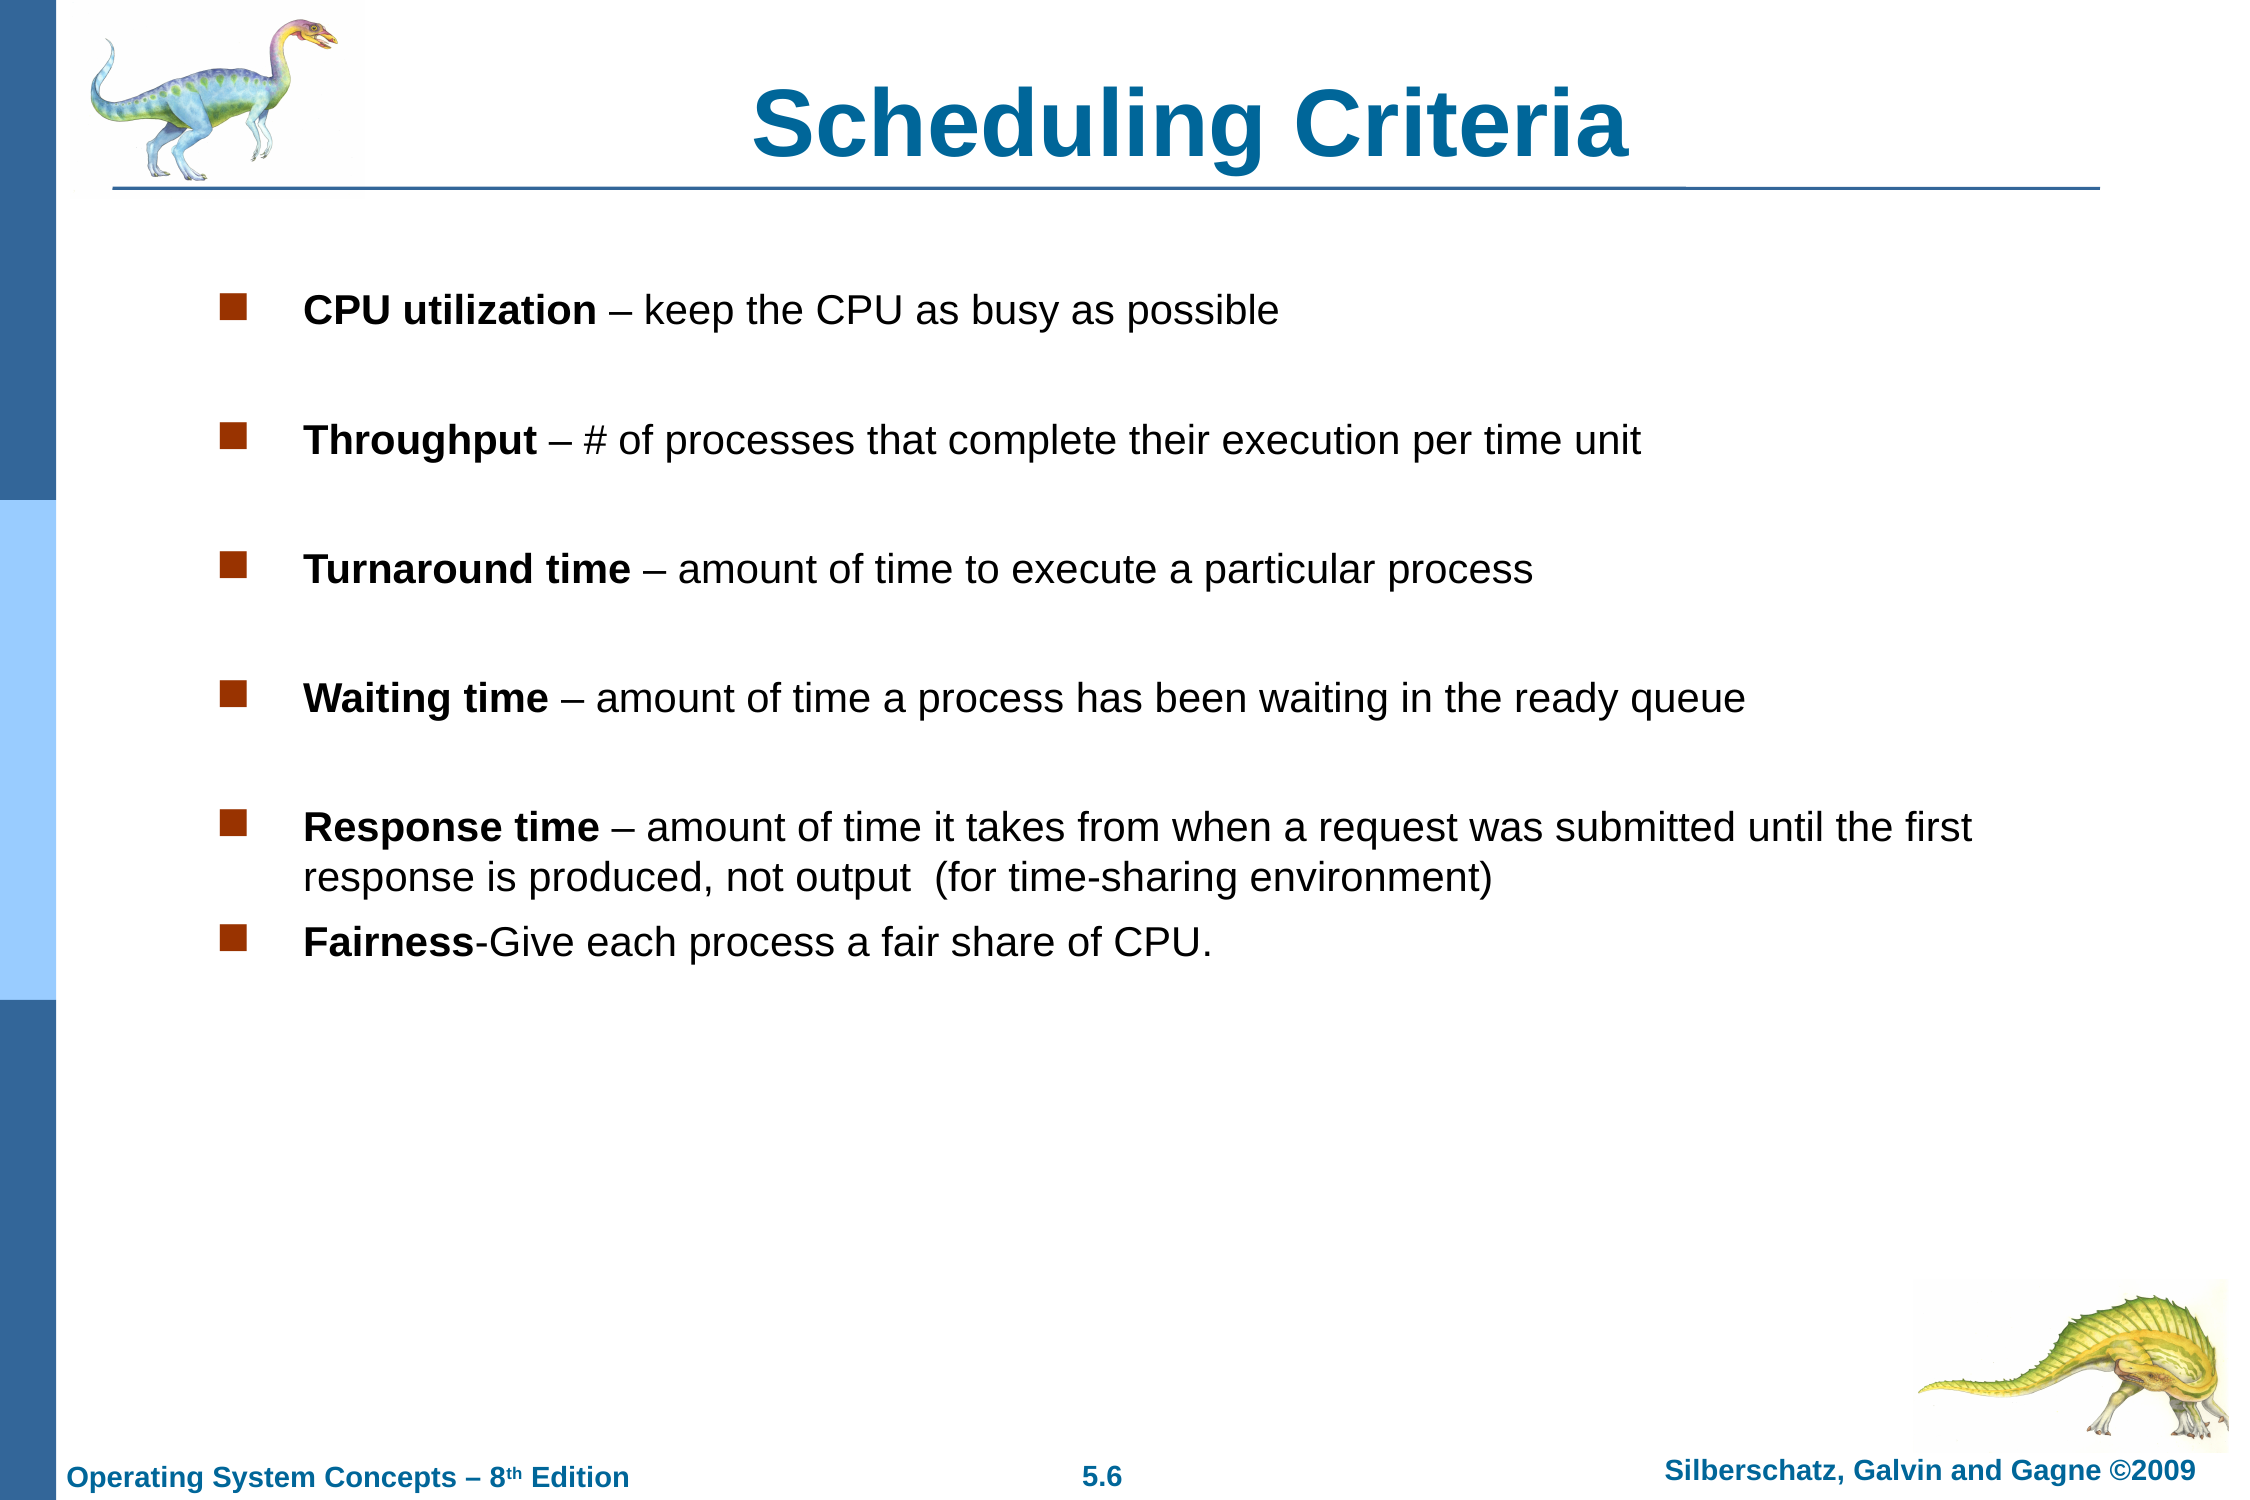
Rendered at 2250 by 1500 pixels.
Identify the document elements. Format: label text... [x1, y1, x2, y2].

title Scheduling Criteria [243, 60, 2138, 187]
picture [1913, 1279, 2229, 1453]
list CPU utilization – keep the CPU as busy as possible Throughput – # of processes that complete their execution per time unit Turnaround time – amount of time to execute a particular process Waiting time – amount of time a process has been waiting in the ready queue Response time – amount of time it takes from when a request was submitted until the first response is produced, not output (for time-sharing environment) Fairness-Give each process a fair share of CPU. [201, 272, 2082, 1358]
picture [70, 0, 365, 199]
